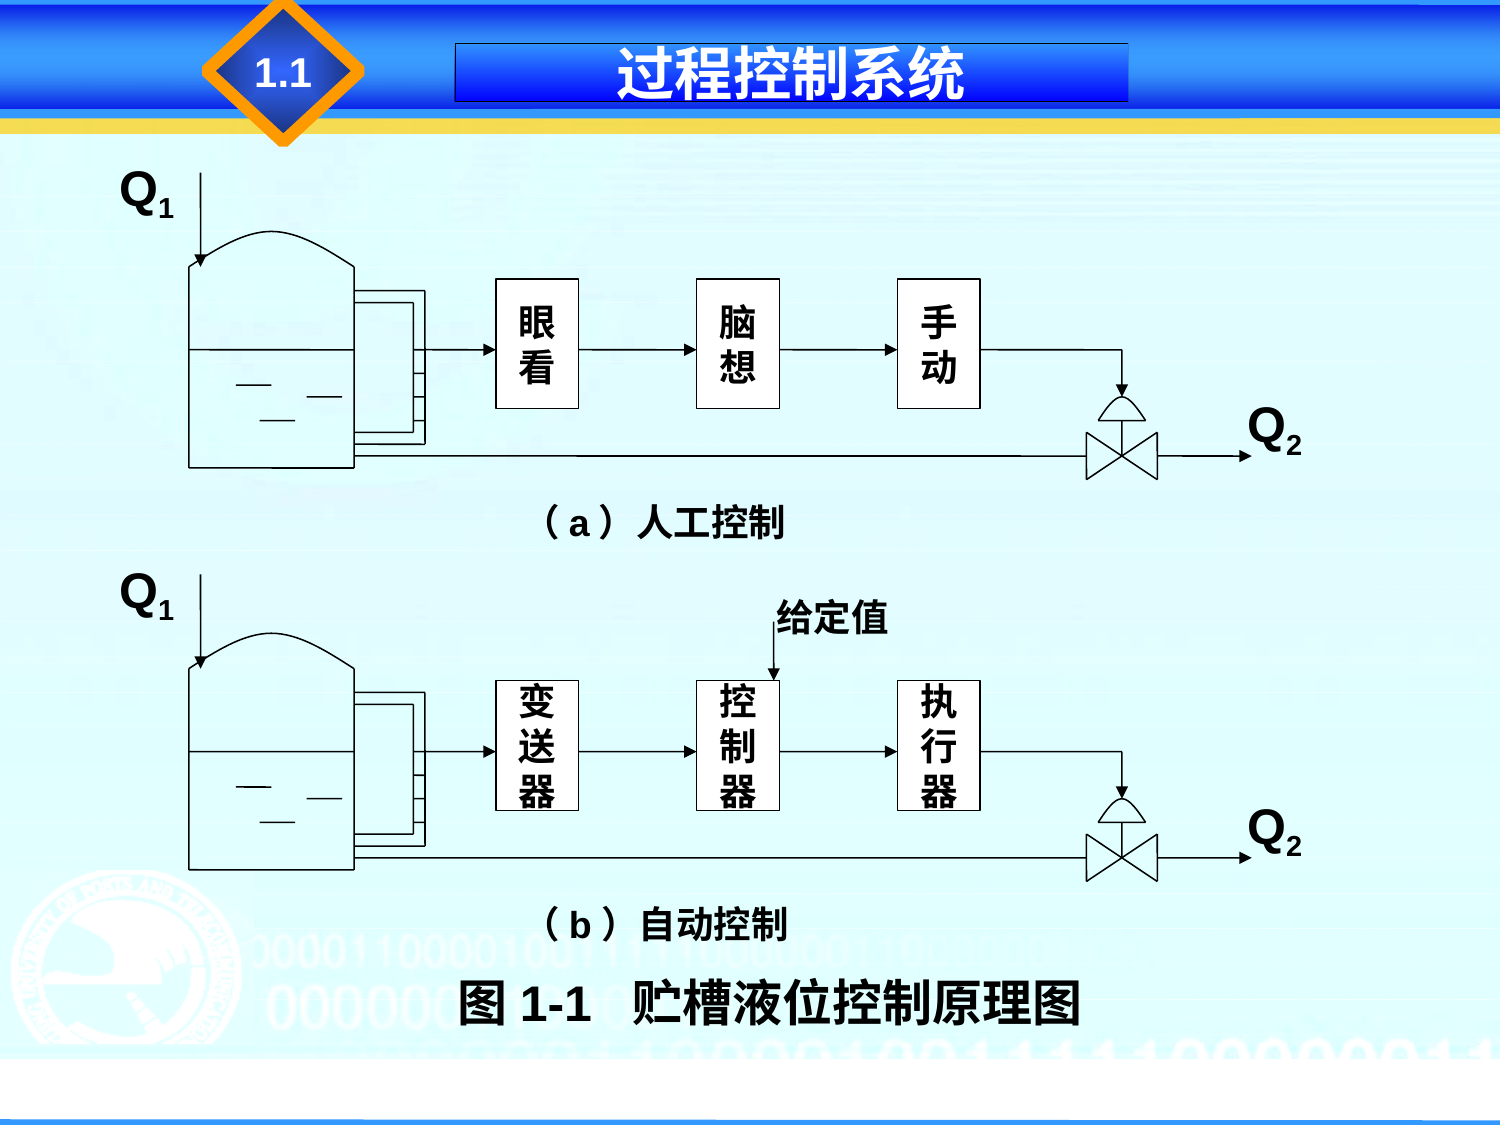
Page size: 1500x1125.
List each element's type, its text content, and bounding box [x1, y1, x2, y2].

text_box 过程控制系统 [454, 42, 1129, 102]
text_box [29, 550, 1347, 954]
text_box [29, 148, 1347, 550]
picture [0, 5, 276, 109]
text_box 1.1 [206, 0, 361, 142]
text_box 图1-1 贮槽液位控制原理图 [442, 964, 1152, 1039]
picture [290, 5, 1500, 109]
